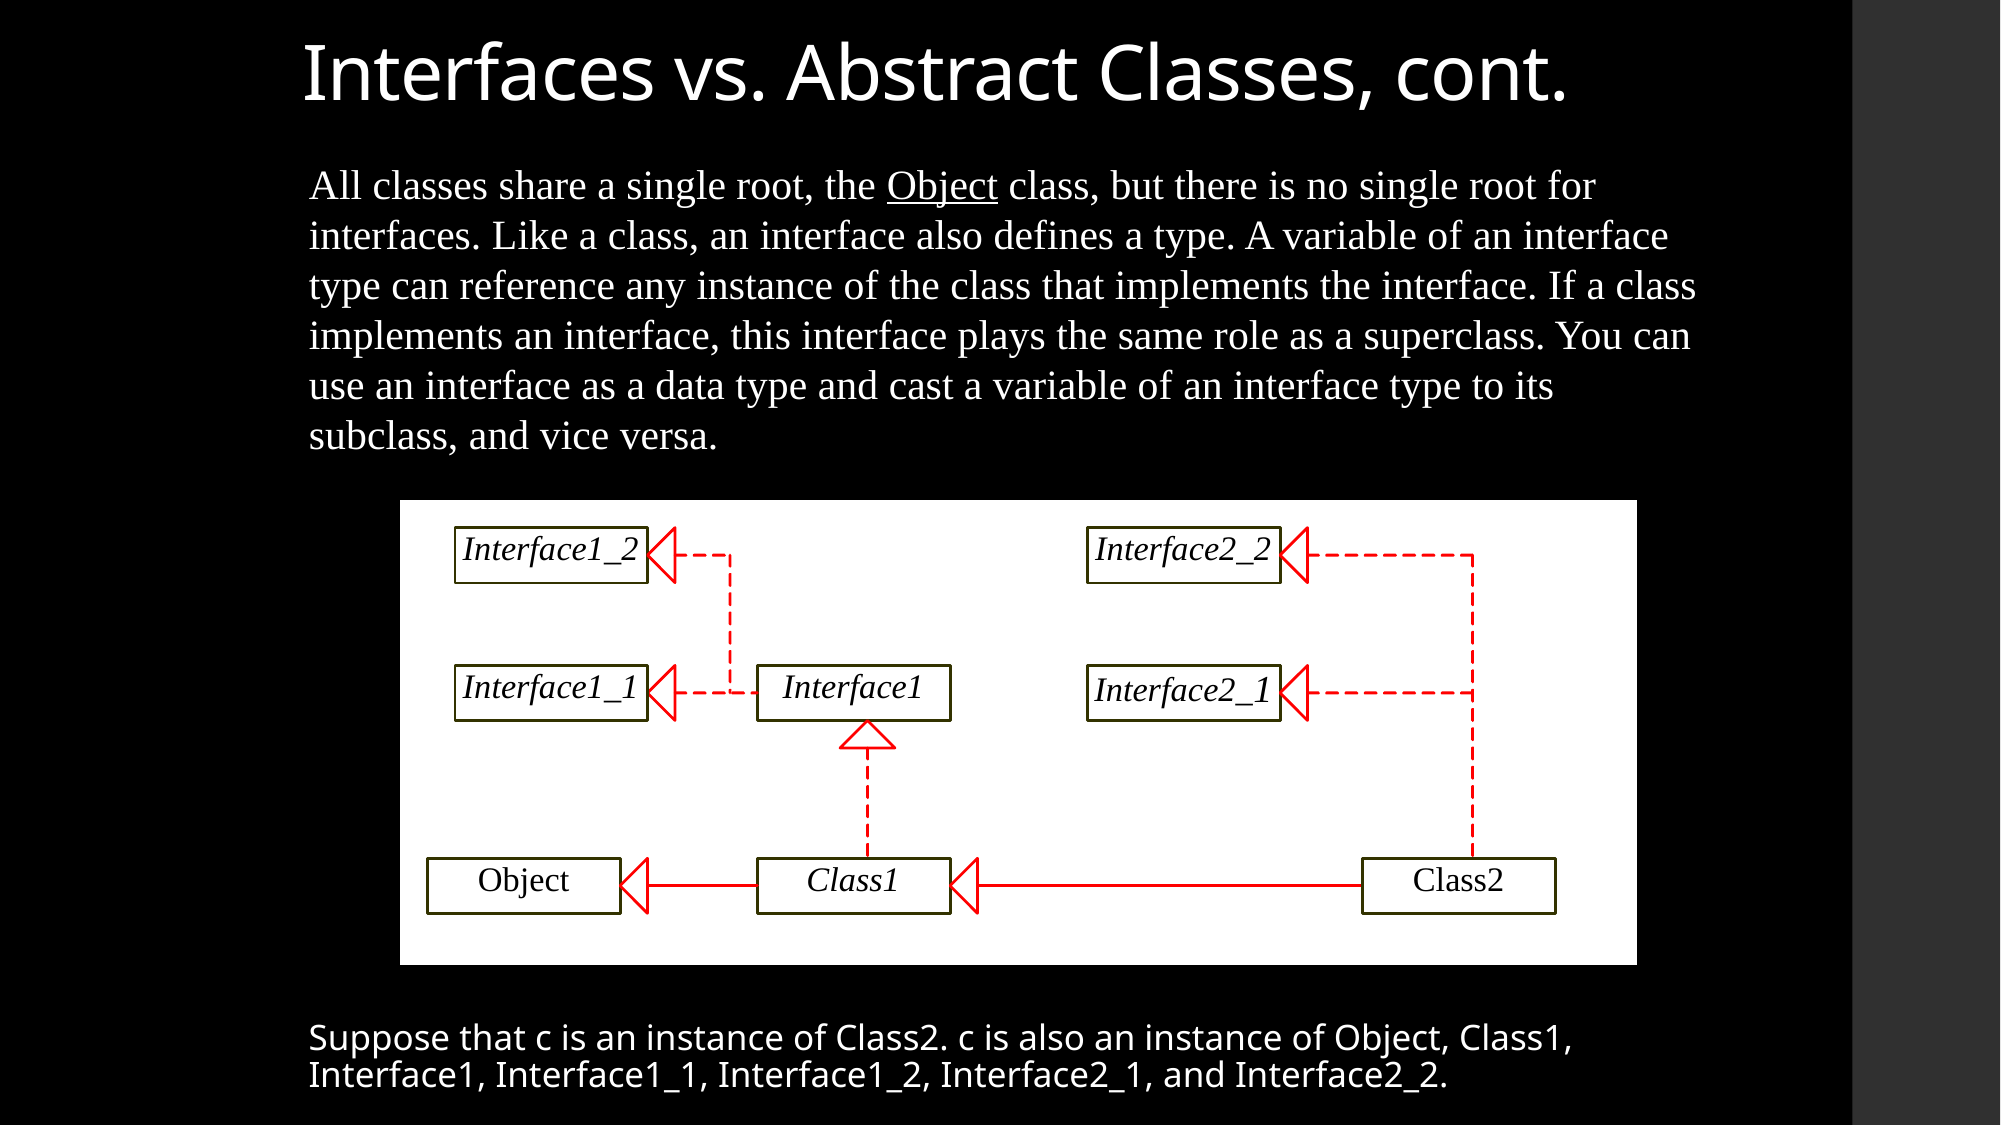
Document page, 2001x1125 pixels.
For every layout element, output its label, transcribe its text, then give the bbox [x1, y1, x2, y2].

text_box All classes share a single root, the Object class, but there is no single root for interfaces. Like a class, an interface also defines a type. A variable of an interface type can reference any instance of the class that implements the interface. If a class implements an interface, this interface plays the same role as a superclass. You can use an interface as a data type and cast a variable of an interface type to its subclass, and vice versa. [275, 149, 1725, 475]
list Suppose that c is an instance of Class2. c is also an instance of Object, Class1, Interface1, Interface1_1, Interface1_2, Interface2_1, and Interface2_2. [275, 1012, 1713, 1125]
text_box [399, 499, 1638, 966]
text_box [662, 435, 2000, 512]
title Interfaces vs. Abstract Classes, cont. [287, 24, 1725, 125]
